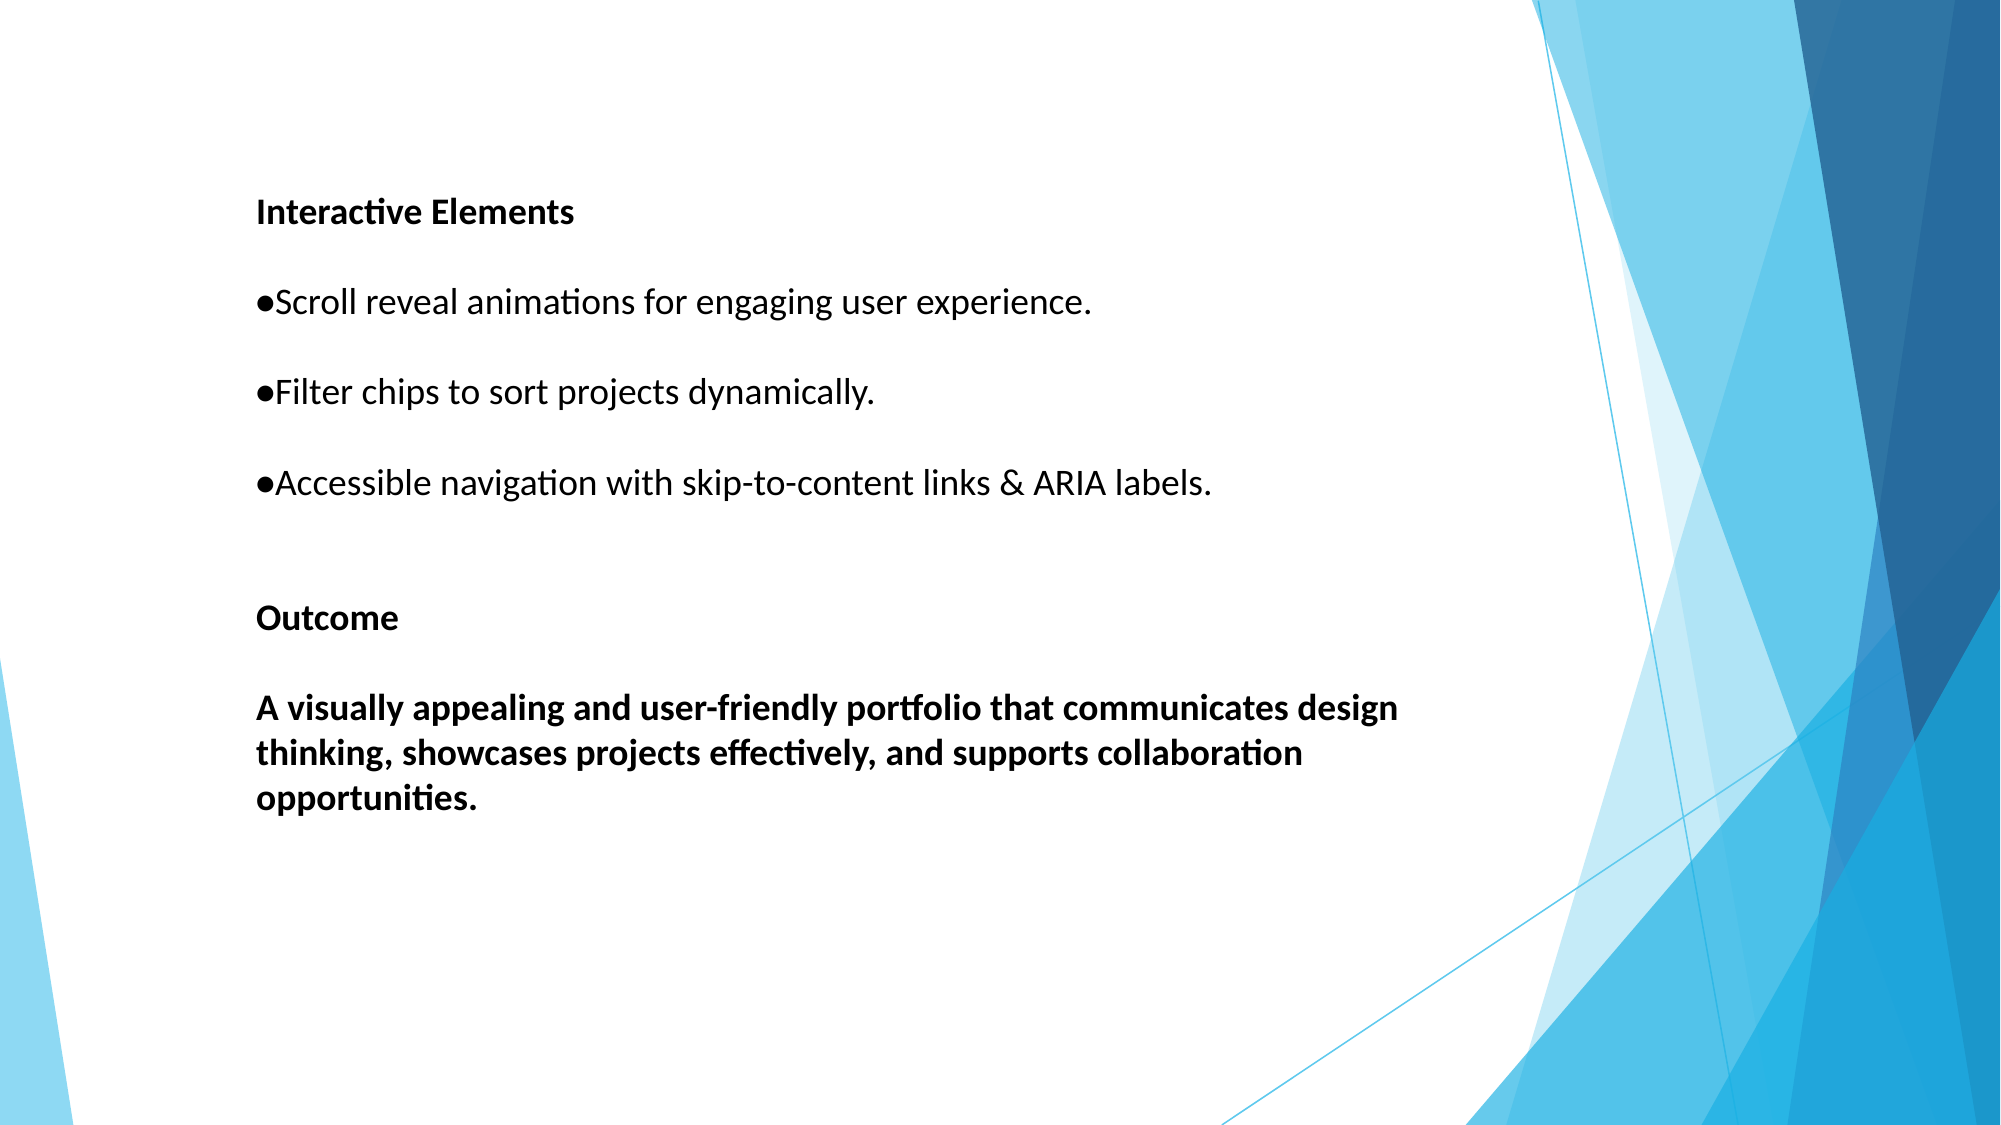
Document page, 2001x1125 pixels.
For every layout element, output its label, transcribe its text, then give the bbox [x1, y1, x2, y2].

text_box Interactive Elements •Scroll reveal animations for engaging user experience. •Filter chips to sort projects dynamically. •Accessible navigation with skip-to-content links & ARIA labels. Outcome A visually appealing and user-friendly portfolio that communicates design thinking, showcases projects effectively, and supports collaboration opportunities. [241, 180, 1491, 825]
